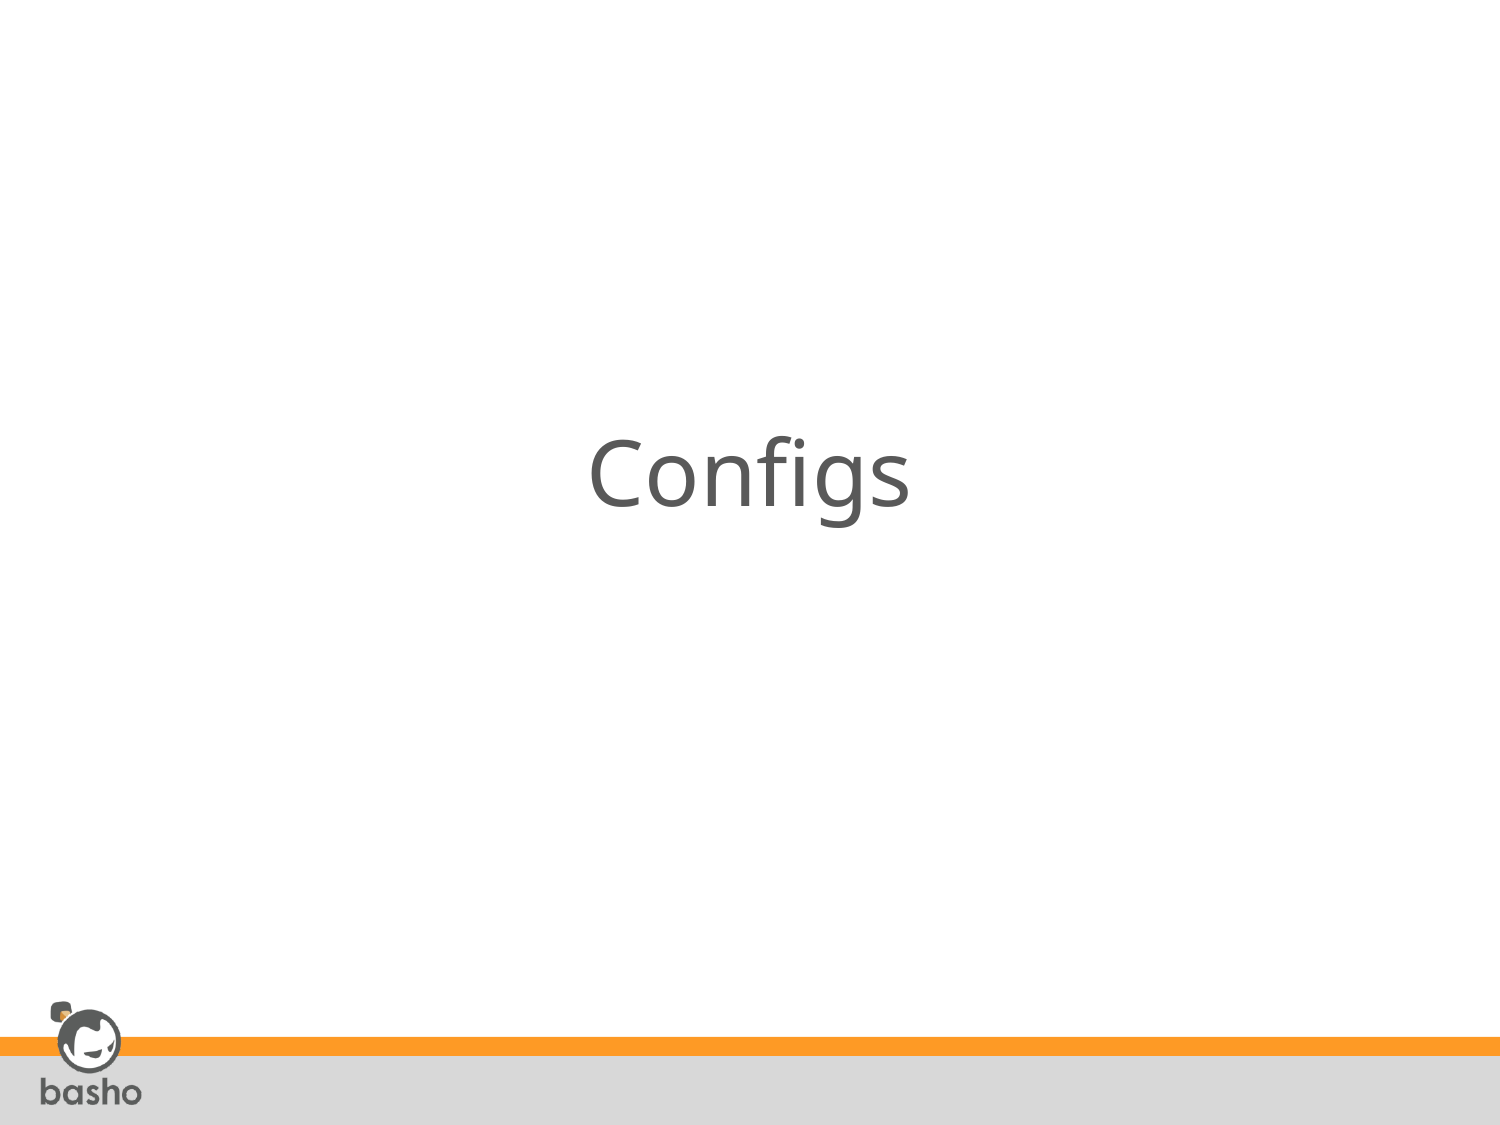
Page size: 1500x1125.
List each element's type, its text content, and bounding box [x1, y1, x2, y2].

picture [38, 1001, 144, 1115]
title Configs [112, 302, 1388, 638]
